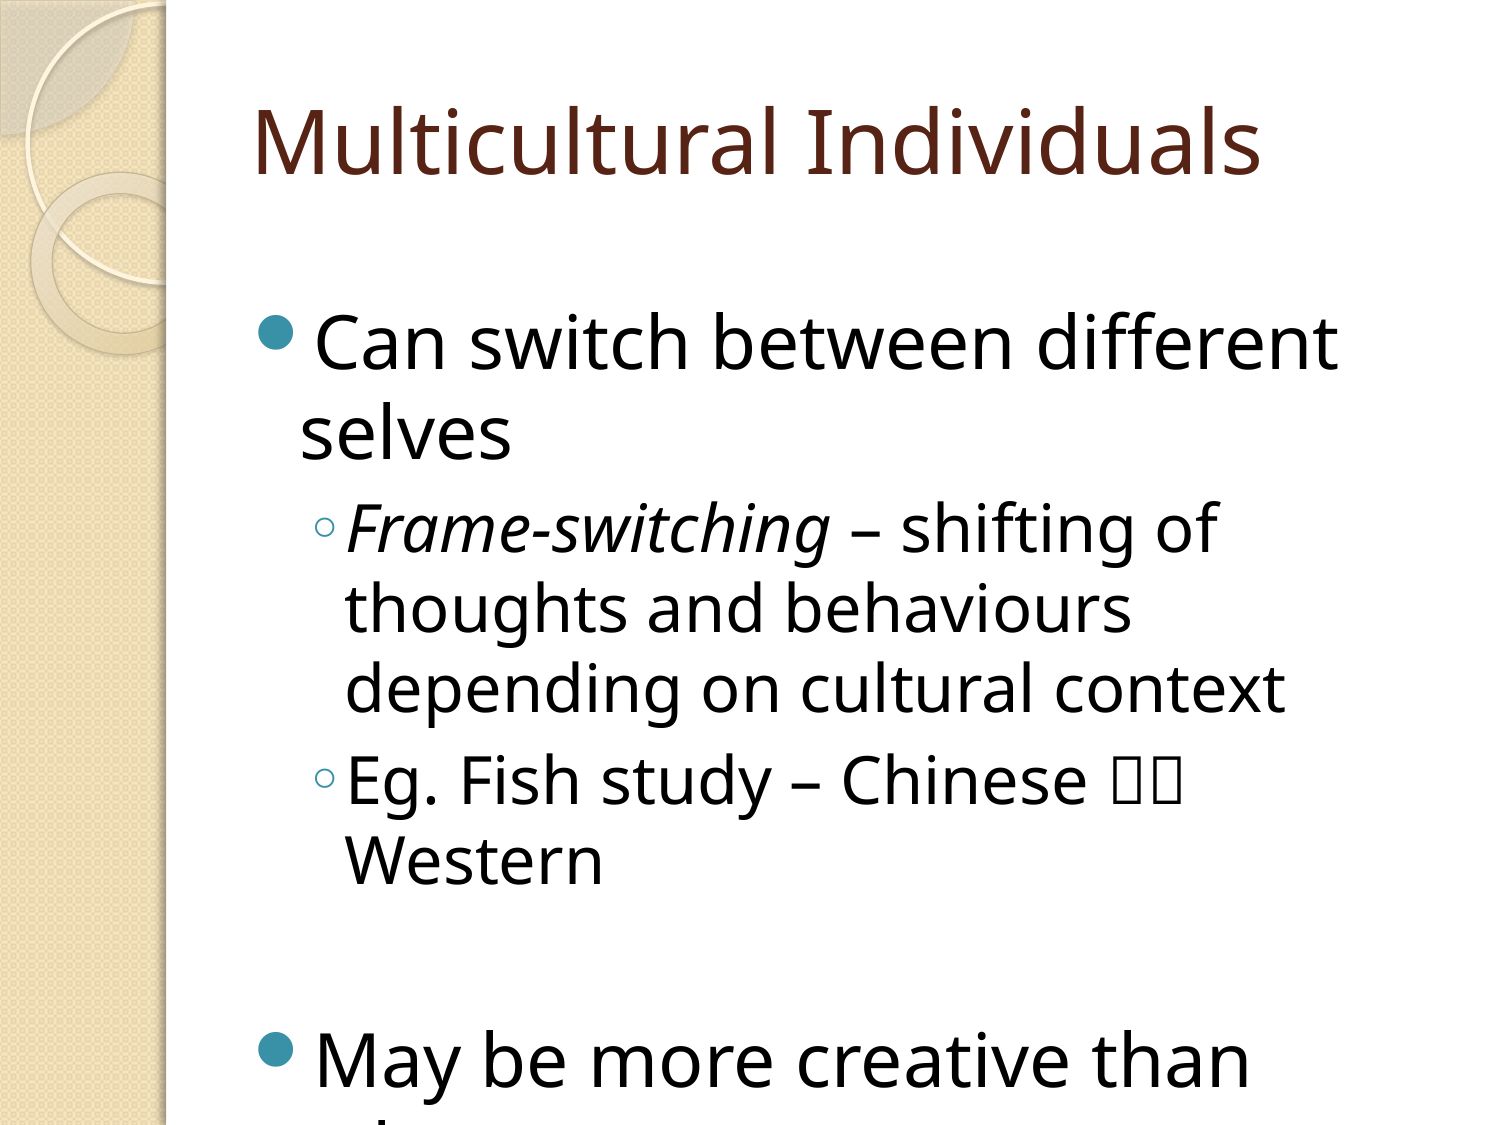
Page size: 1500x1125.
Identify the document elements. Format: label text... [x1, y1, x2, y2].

title Multicultural Individuals [235, 45, 1466, 233]
list Can switch between different selves Frame-switching – shifting of thoughts and behaviours depending on cultural context Eg. Fish study – Chinese  Western May be more creative than others [225, 287, 1455, 1075]
